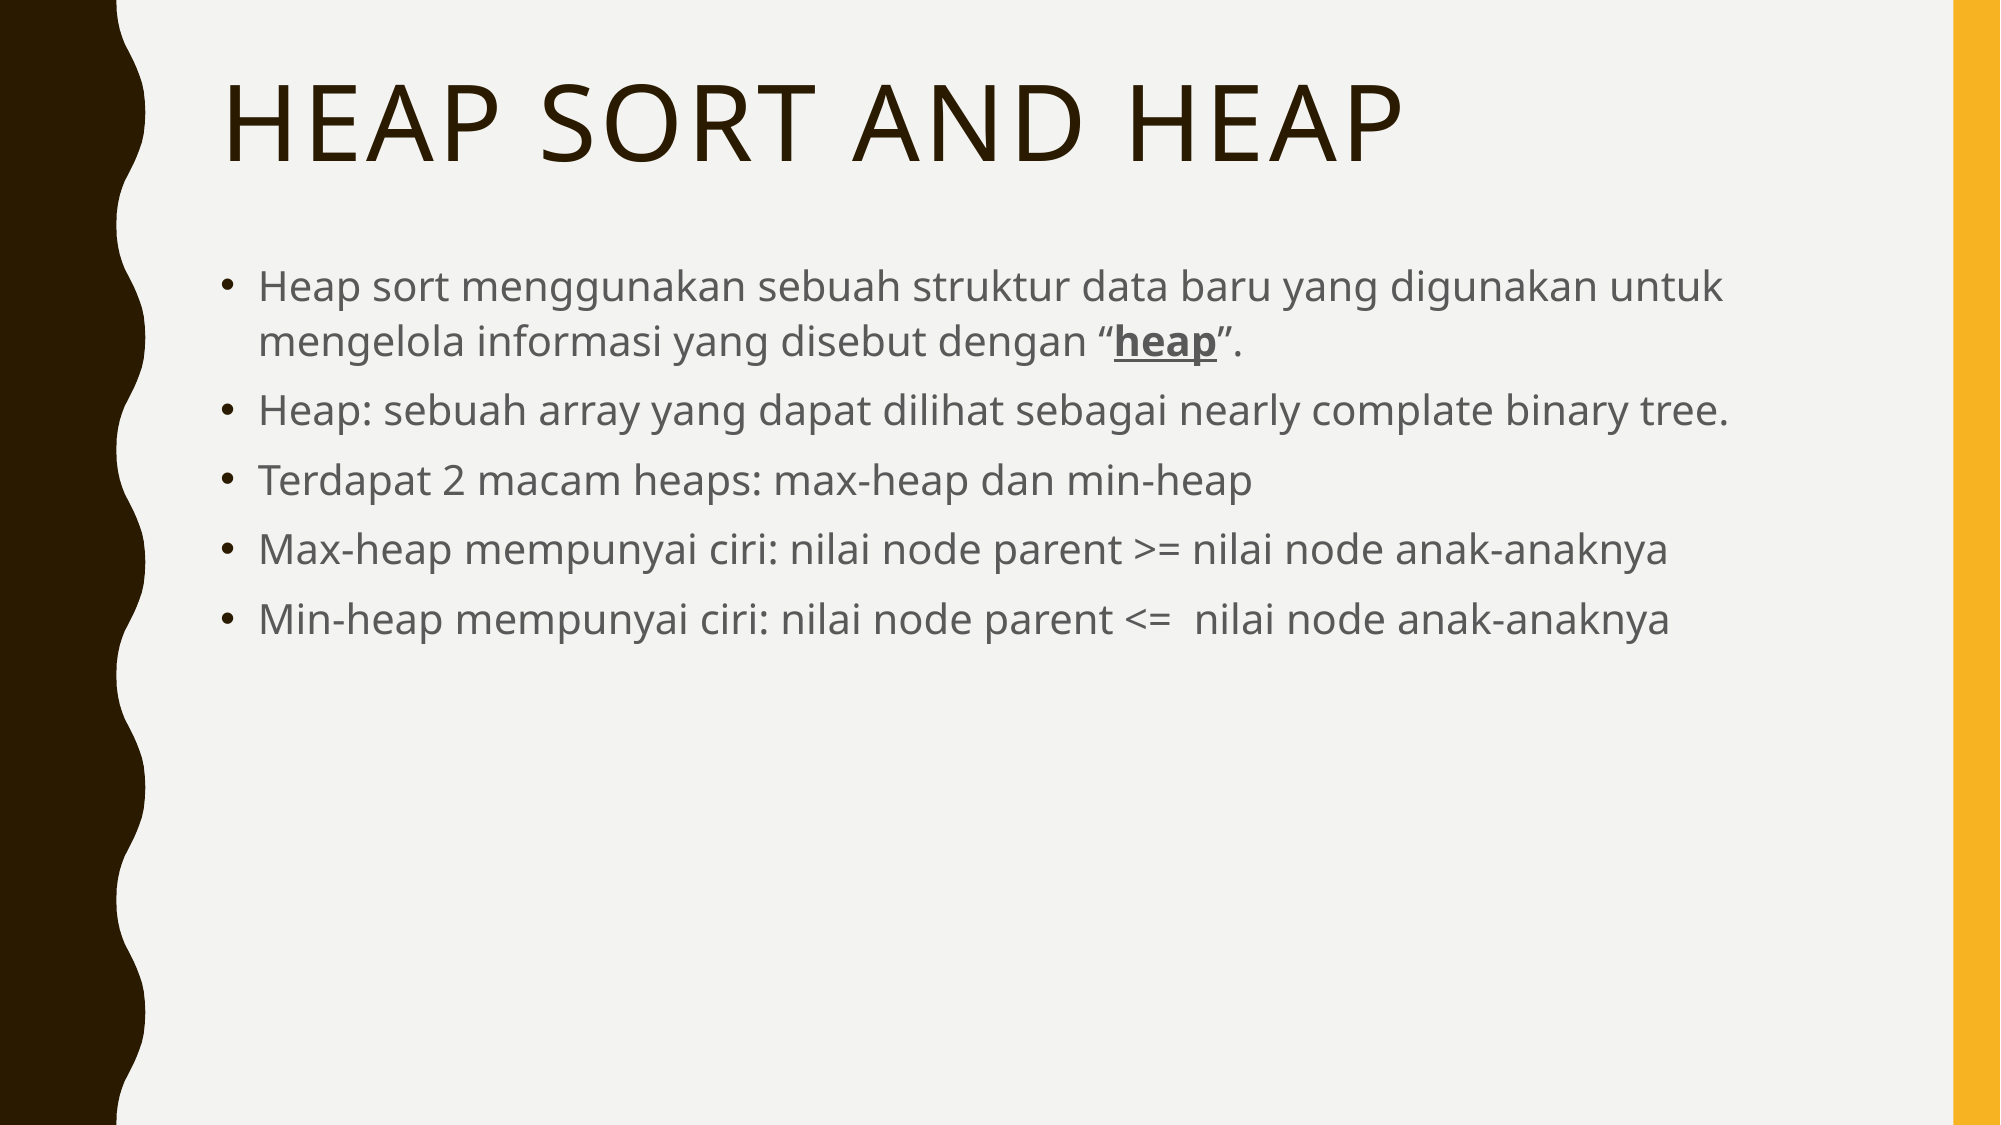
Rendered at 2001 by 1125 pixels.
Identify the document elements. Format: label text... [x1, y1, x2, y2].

list Heap sort menggunakan sebuah struktur data baru yang digunakan untuk mengelola informasi yang disebut dengan “heap”. Heap: sebuah array yang dapat dilihat sebagai nearly complate binary tree. Terdapat 2 macam heaps: max-heap dan min-heap Max-heap mempunyai ciri: nilai node parent >= nilai node anak-anaknya Min-heap mempunyai ciri: nilai node parent <= nilai node anak-anaknya [205, 246, 1875, 965]
title HEAP Sort and heap [205, 62, 1875, 225]
